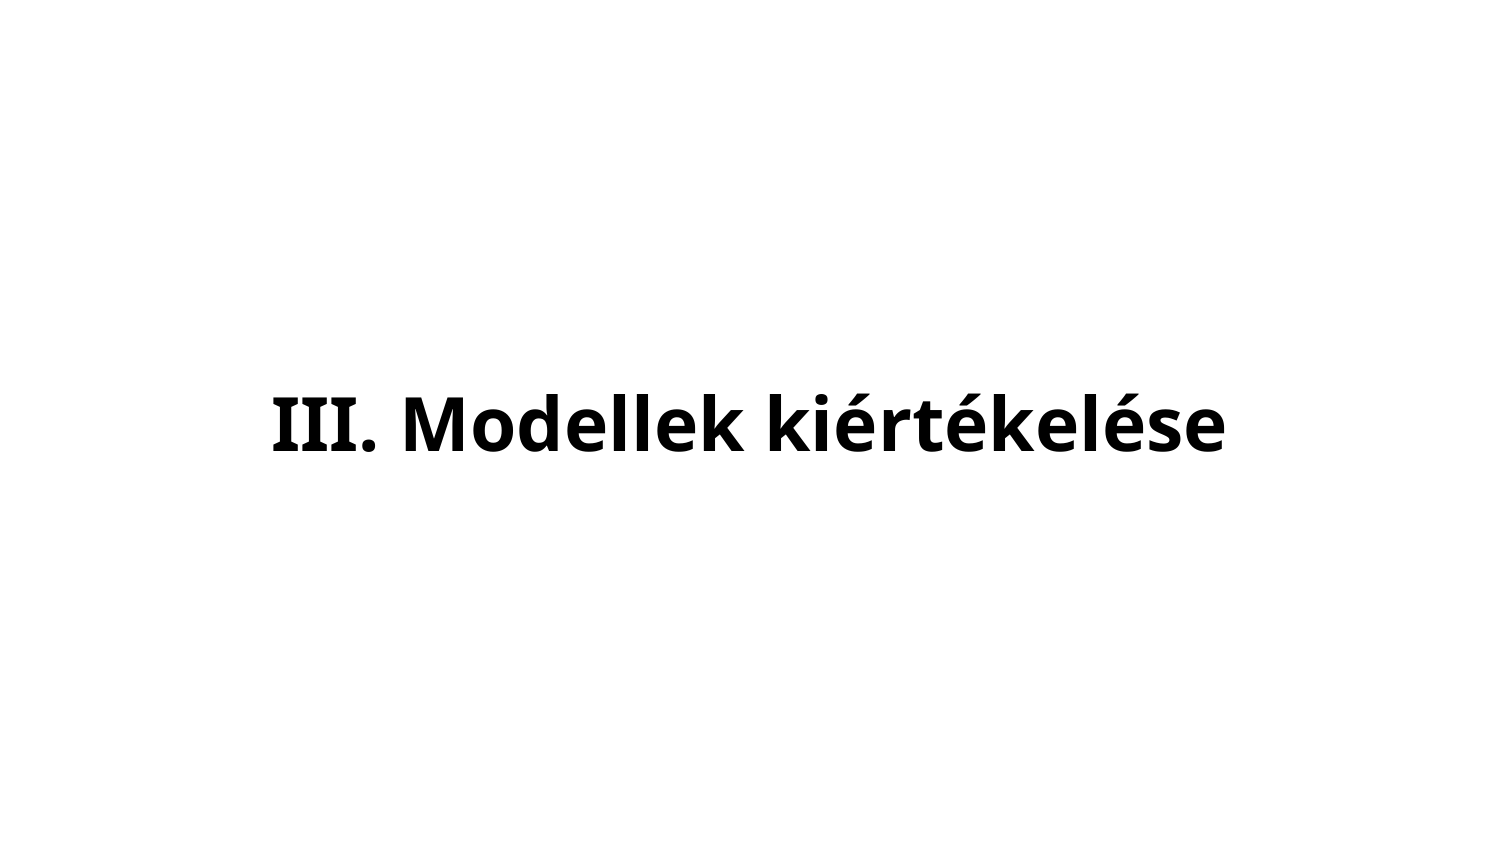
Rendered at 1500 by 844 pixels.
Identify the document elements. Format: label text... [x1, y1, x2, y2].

title III. Modellek kiértékelése [51, 352, 1449, 491]
